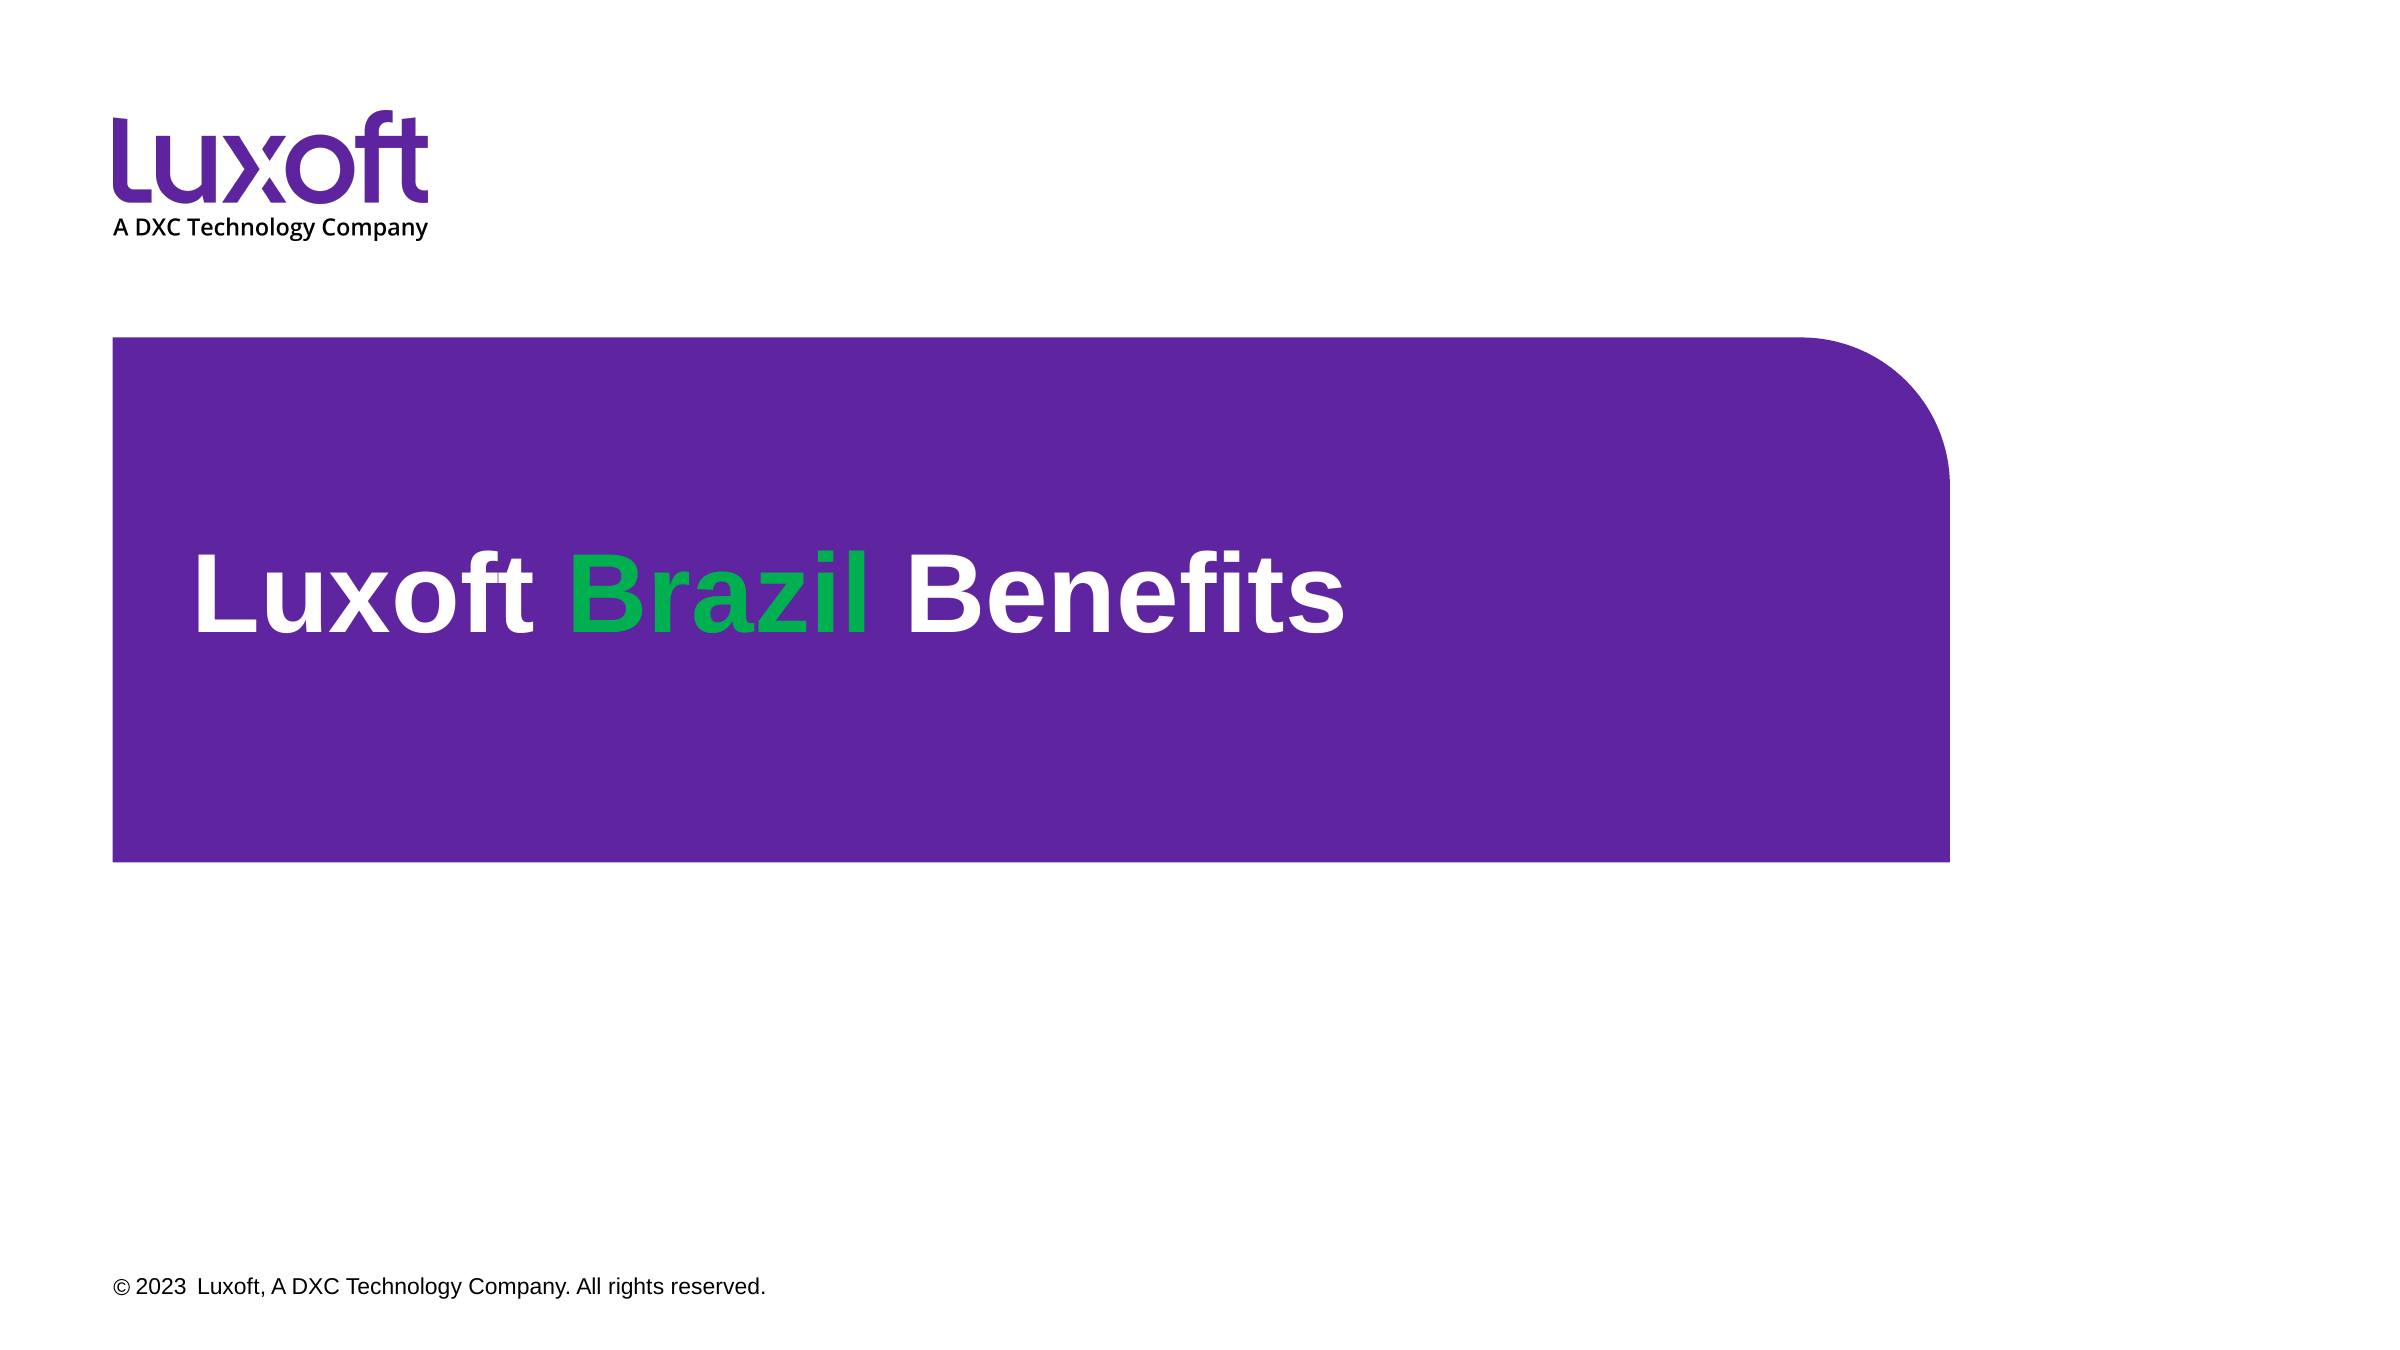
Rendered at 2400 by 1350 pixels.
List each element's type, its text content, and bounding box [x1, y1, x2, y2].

picture [113, 110, 428, 241]
title Luxoft Brazil Benefits [191, 337, 1821, 860]
